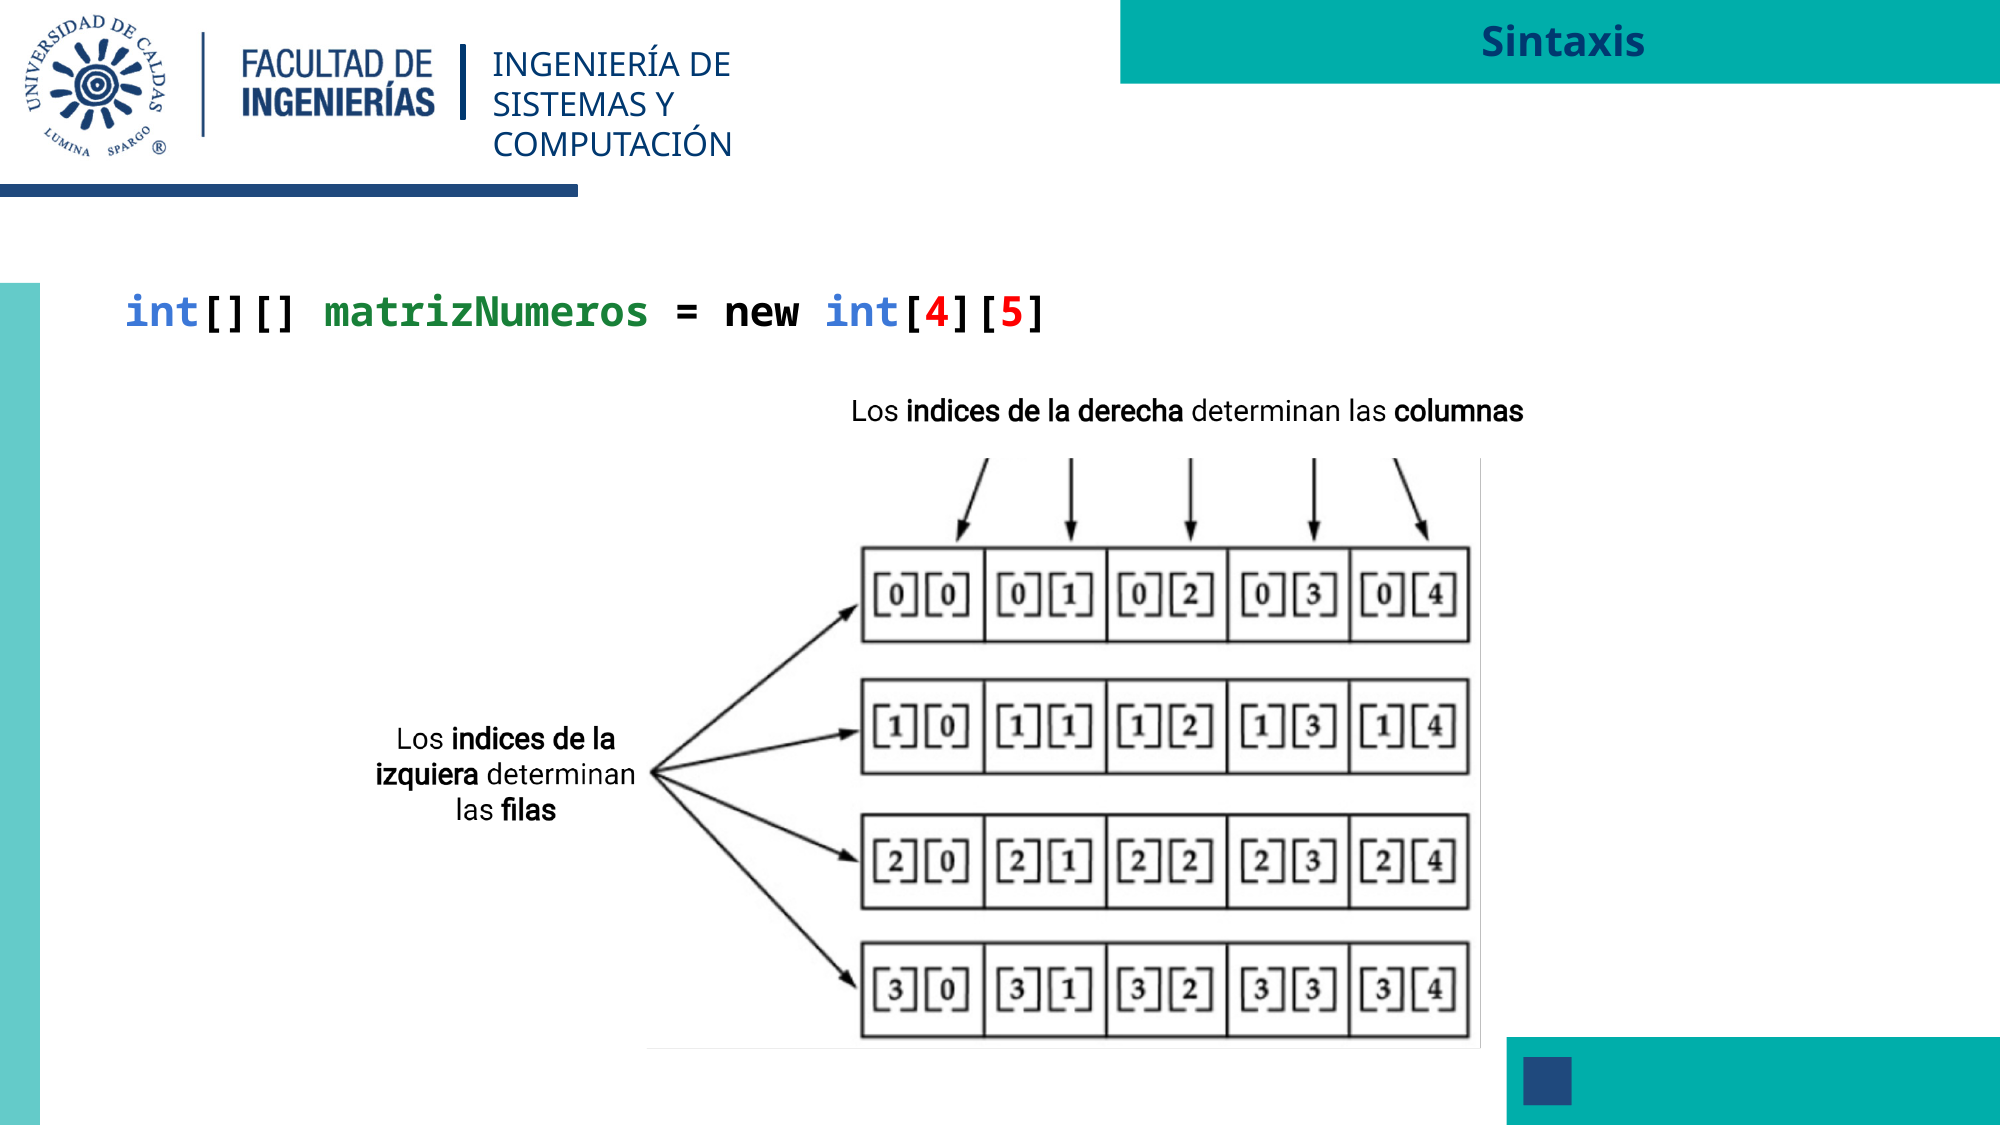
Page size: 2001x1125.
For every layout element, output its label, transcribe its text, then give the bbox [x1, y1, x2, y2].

text_box Sintaxis [1129, 0, 1998, 80]
text_box [1506, 1037, 2000, 1125]
picture [349, 345, 1550, 1063]
text_box INGENIERÍA DE SISTEMAS Y COMPUTACIÓN [477, 28, 841, 179]
text_box [0, 184, 578, 197]
text_box [0, 282, 40, 1125]
text_box [1523, 1057, 1572, 1106]
text_box int[][] matrizNumeros = new int[4][5] [109, 262, 1158, 350]
picture [0, 0, 464, 173]
text_box [1120, 0, 2000, 84]
